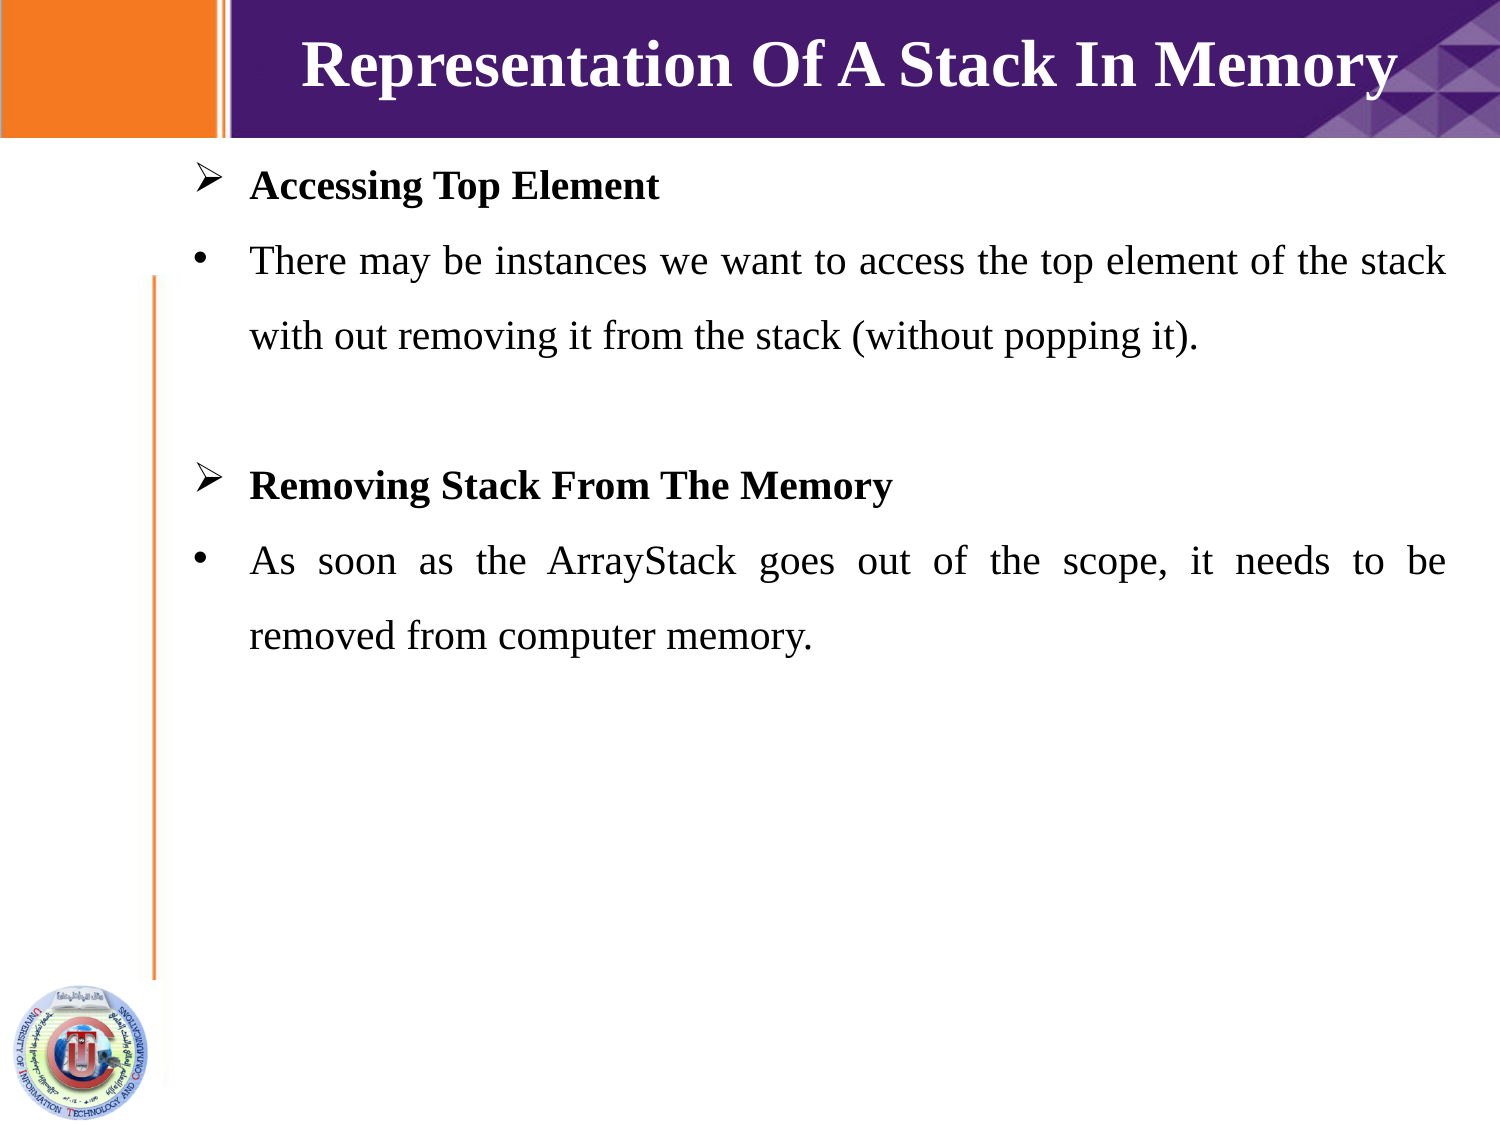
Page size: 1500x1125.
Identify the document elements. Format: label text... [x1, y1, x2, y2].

picture [0, 275, 179, 1125]
picture [0, 0, 1500, 138]
text_box Accessing Top Element There may be instances we want to access the top element of the stack with out removing it from the stack (without popping it). Removing Stack From The Memory As soon as the ArrayStack goes out of the scope, it needs to be removed from computer memory. [178, 149, 1463, 740]
